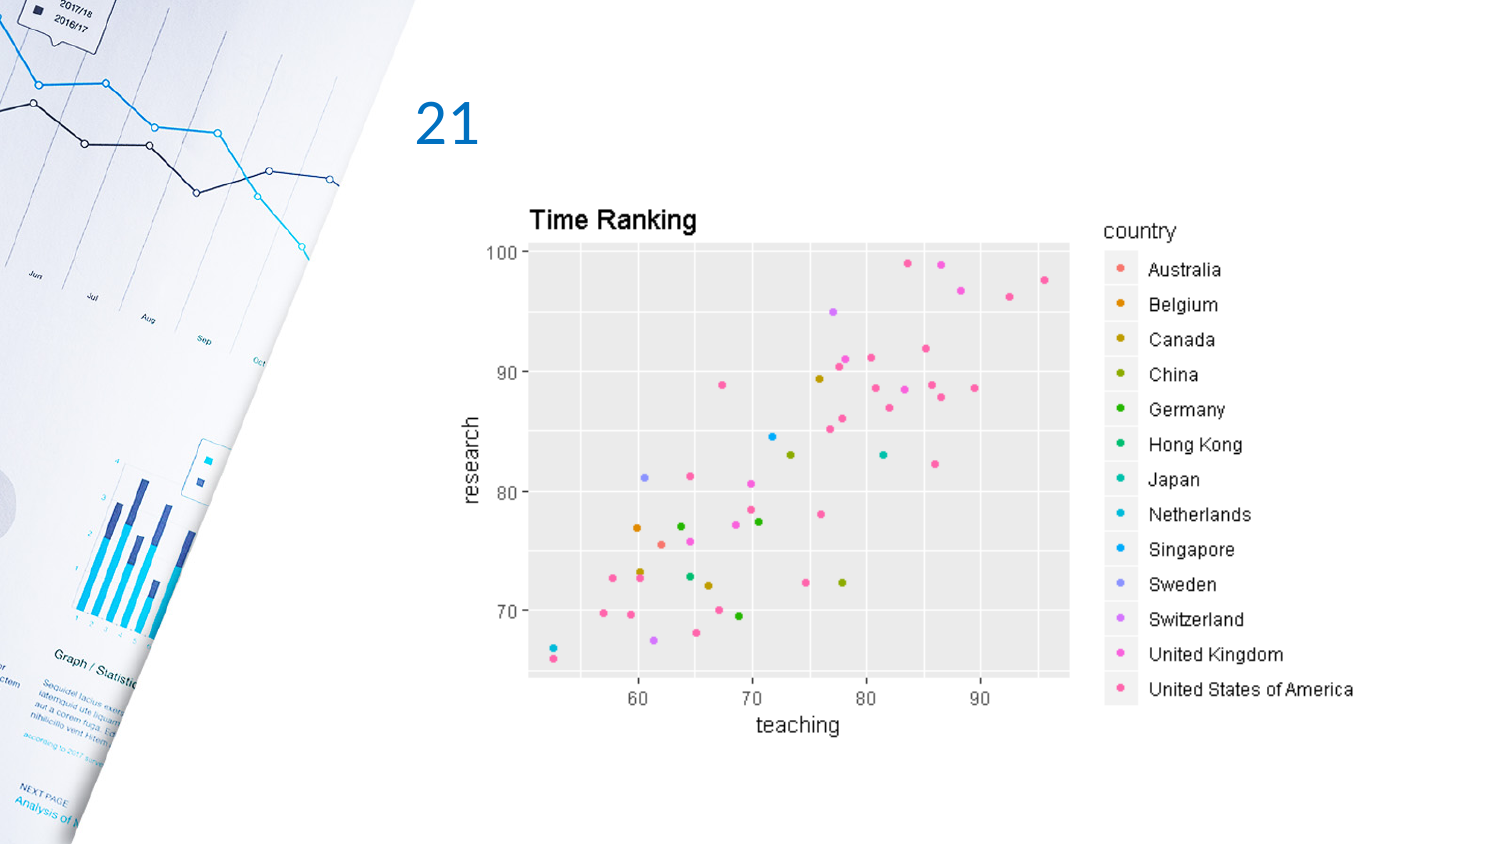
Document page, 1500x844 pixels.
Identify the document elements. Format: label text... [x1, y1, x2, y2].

title 21 [399, 71, 1427, 166]
picture [0, 0, 1500, 844]
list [448, 196, 1377, 748]
